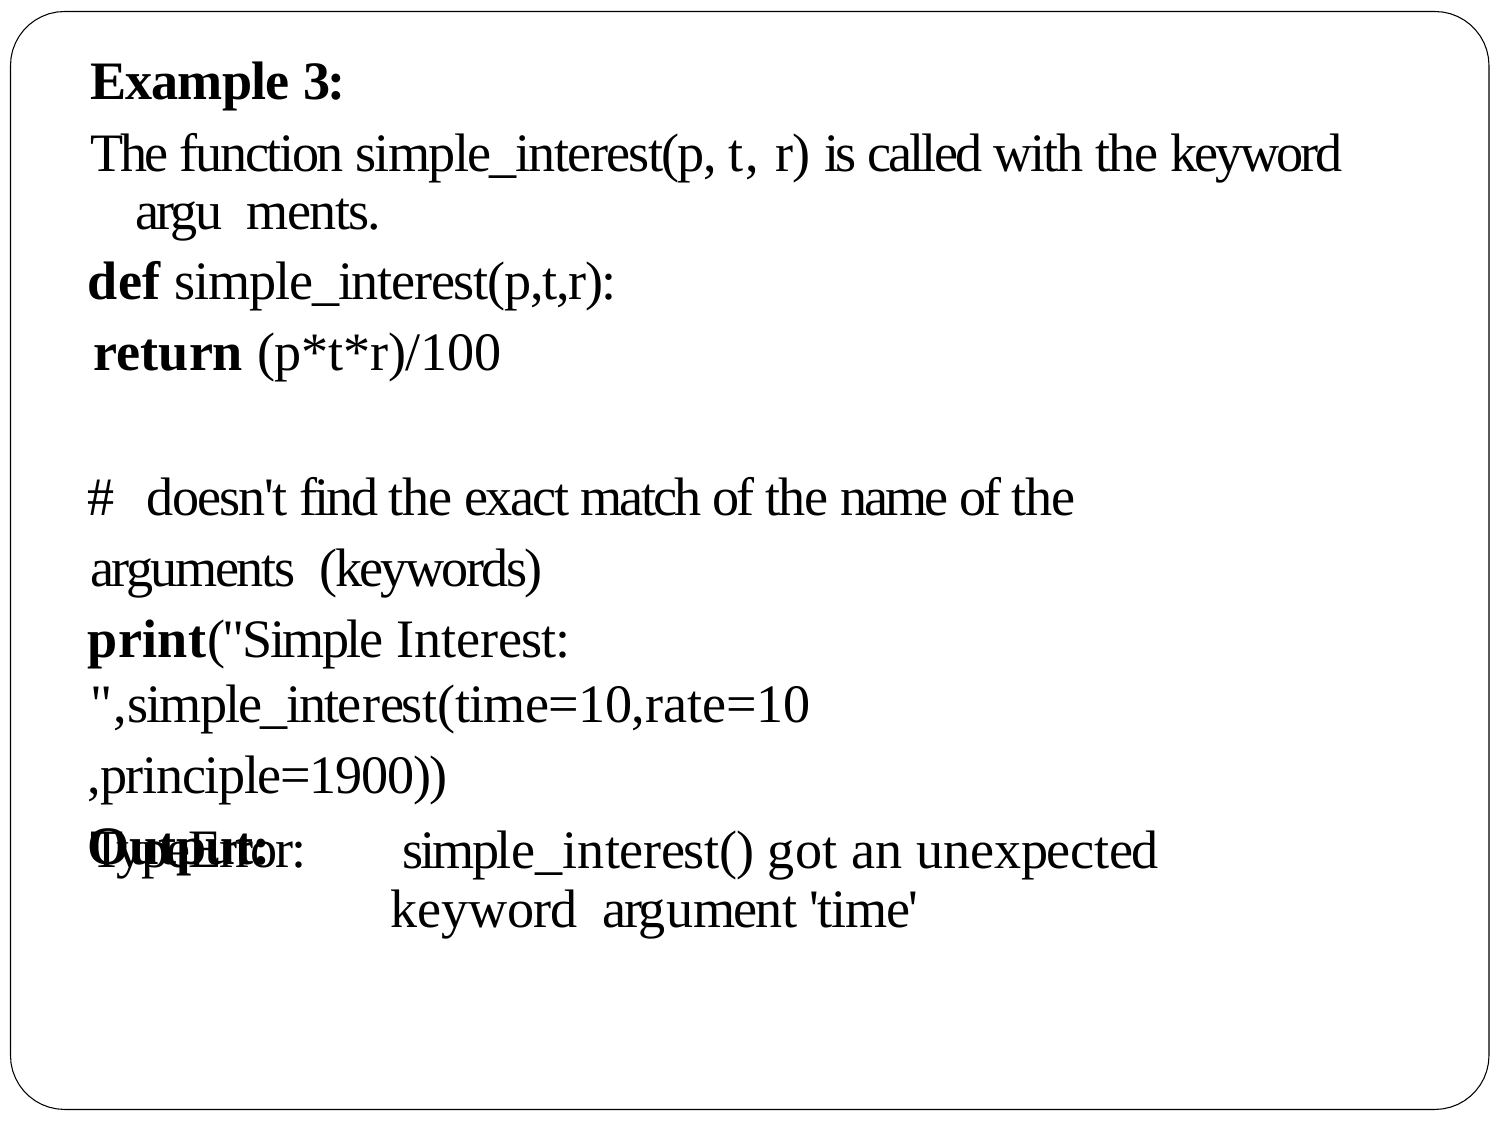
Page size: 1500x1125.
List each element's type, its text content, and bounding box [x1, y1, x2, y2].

text_box simple_interest() got an unexpected keyword argument 'time' [387, 811, 1294, 939]
text_box TypeError: [87, 811, 311, 879]
text_box Example 3: The function simple_interest(p, t, r) is called with the keyword argu ments. def simple_interest(p,t,r): return (p*t*r)/100 # doesn't find the exact match of the name of the arguments (keywords) print("Simple Interest: ",simple_interest(time=10,rate=10 ,principle=1900)) Output: [87, 36, 1424, 876]
